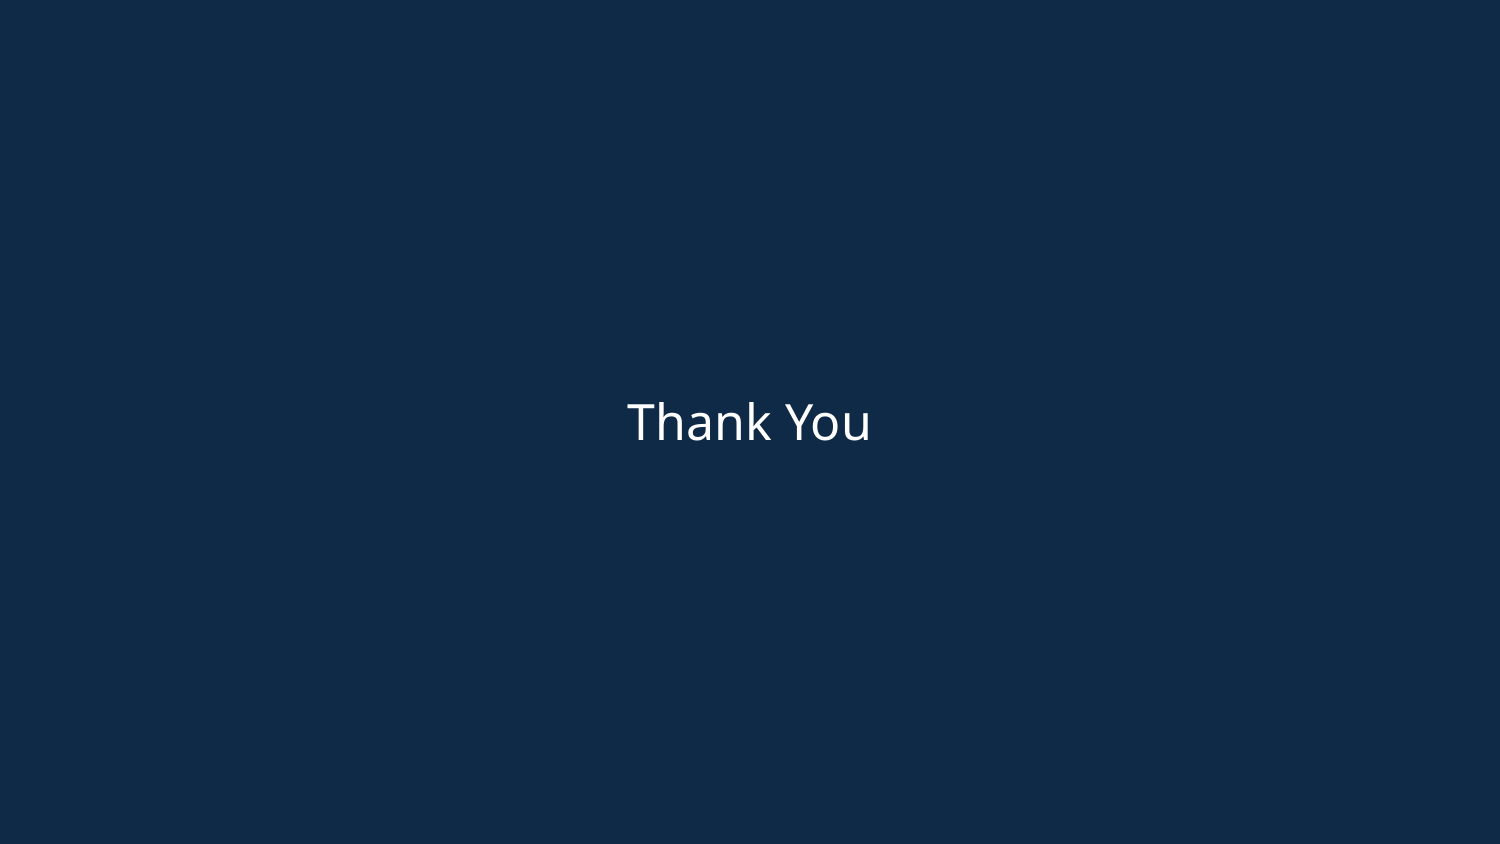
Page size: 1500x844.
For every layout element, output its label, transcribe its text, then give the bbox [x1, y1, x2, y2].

title Thank You [118, 374, 1382, 469]
